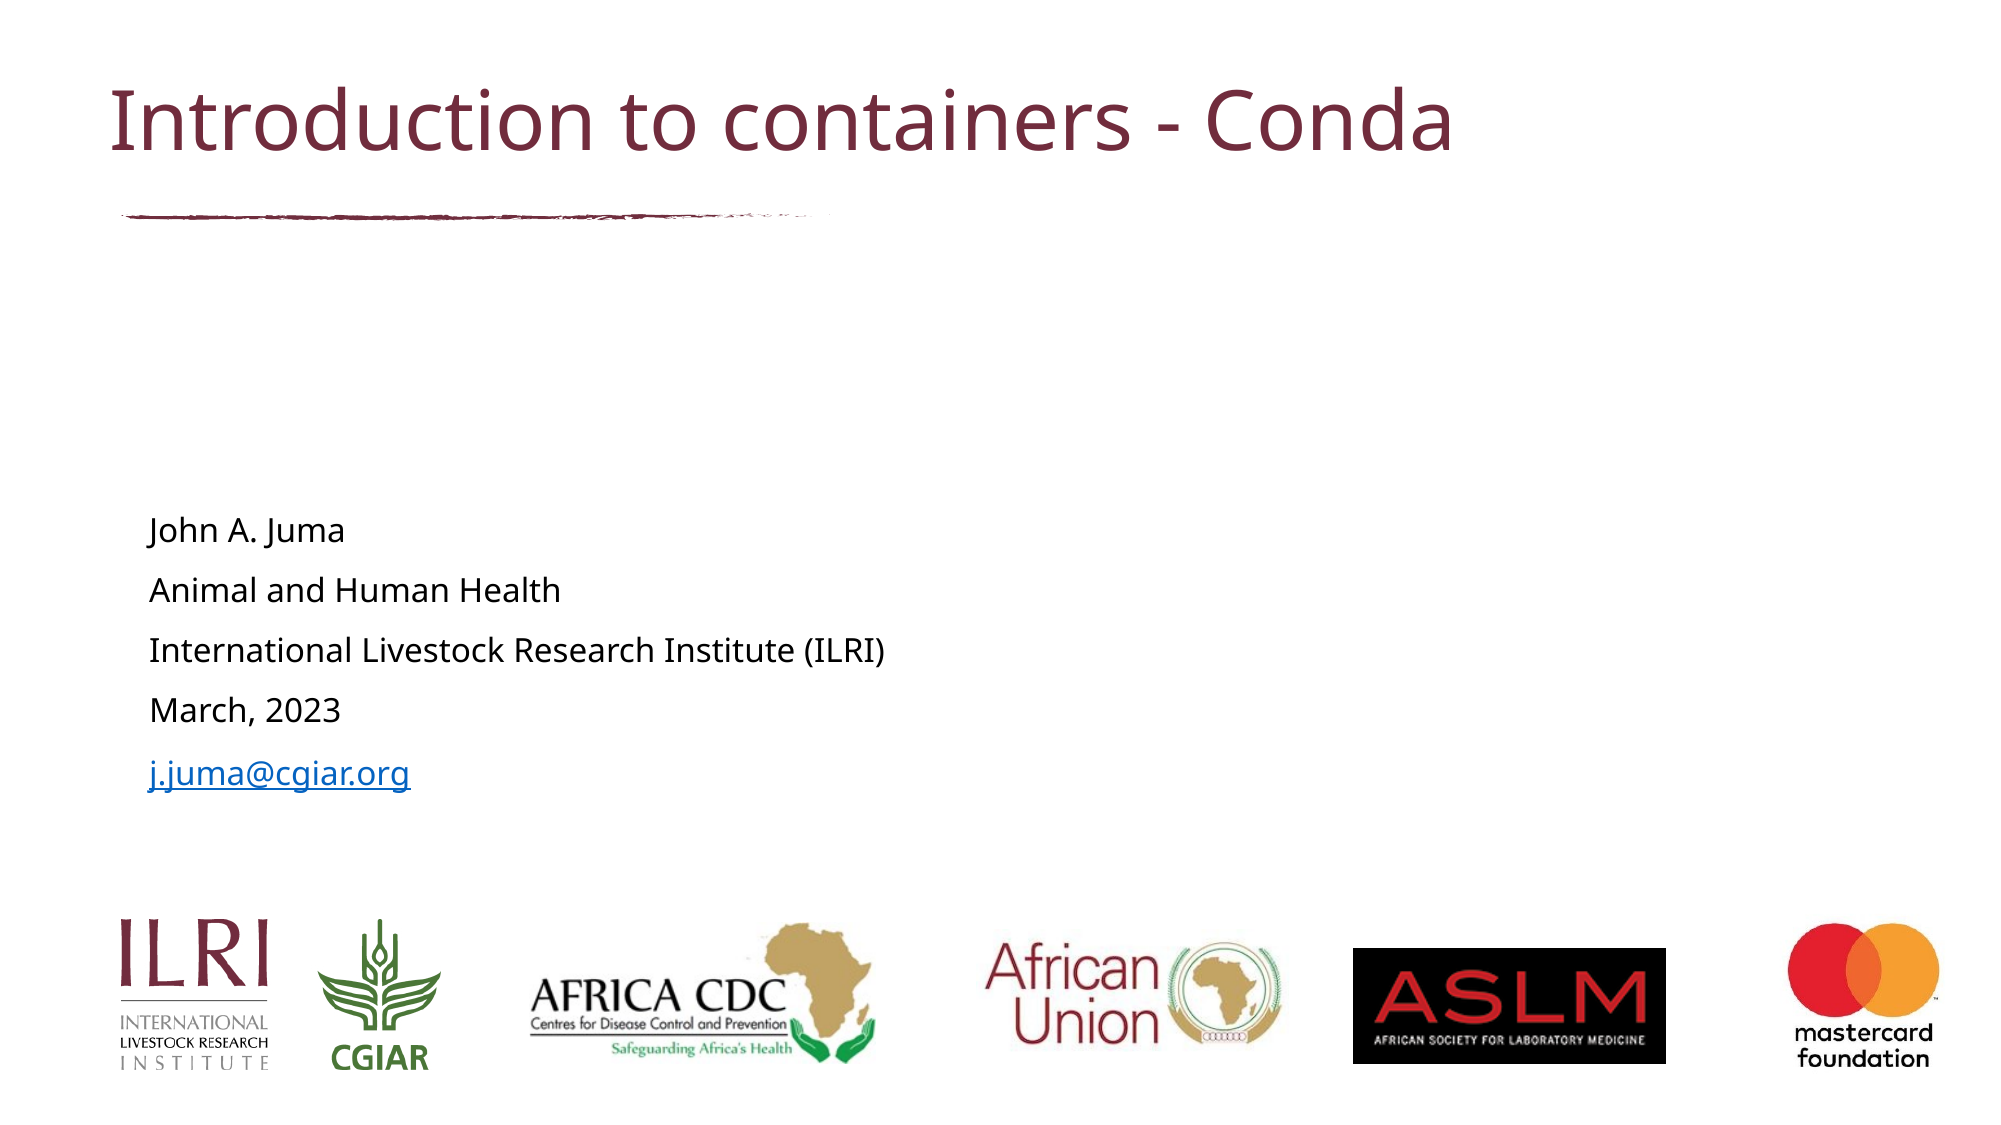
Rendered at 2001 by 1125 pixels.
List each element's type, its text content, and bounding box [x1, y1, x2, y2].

text_box Introduction to containers - Conda [94, 59, 1959, 175]
picture [976, 929, 1290, 1052]
picture [121, 213, 830, 221]
text_box John A. Juma Animal and Human Health International Livestock Research Institute (ILRI) March, 2023 j.juma@cgiar.org [59, 482, 1566, 805]
picture [1767, 901, 1959, 1094]
picture [528, 922, 876, 1064]
picture [1353, 948, 1666, 1064]
picture [121, 919, 441, 1070]
